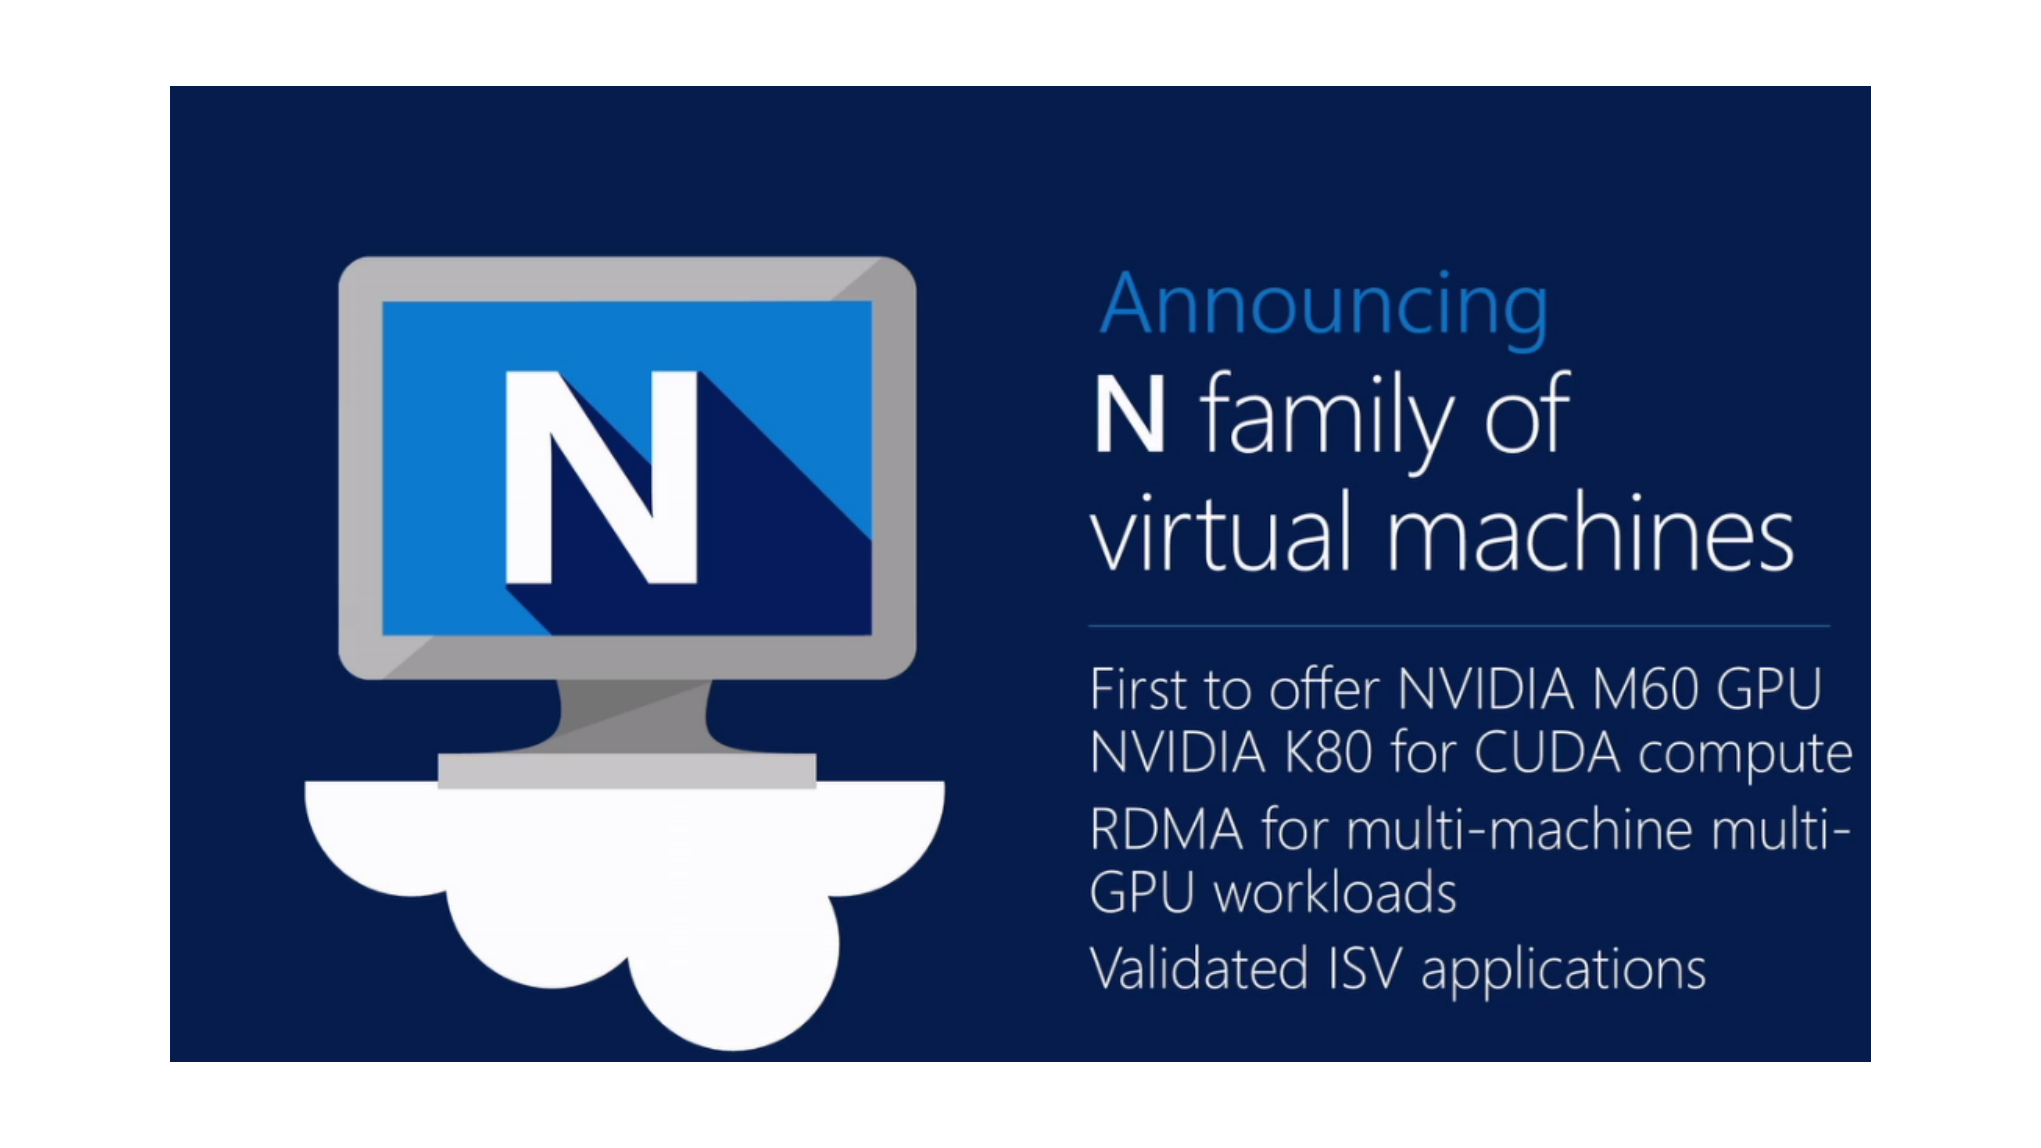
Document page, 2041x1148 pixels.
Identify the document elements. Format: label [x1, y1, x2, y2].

picture [169, 85, 1871, 1062]
